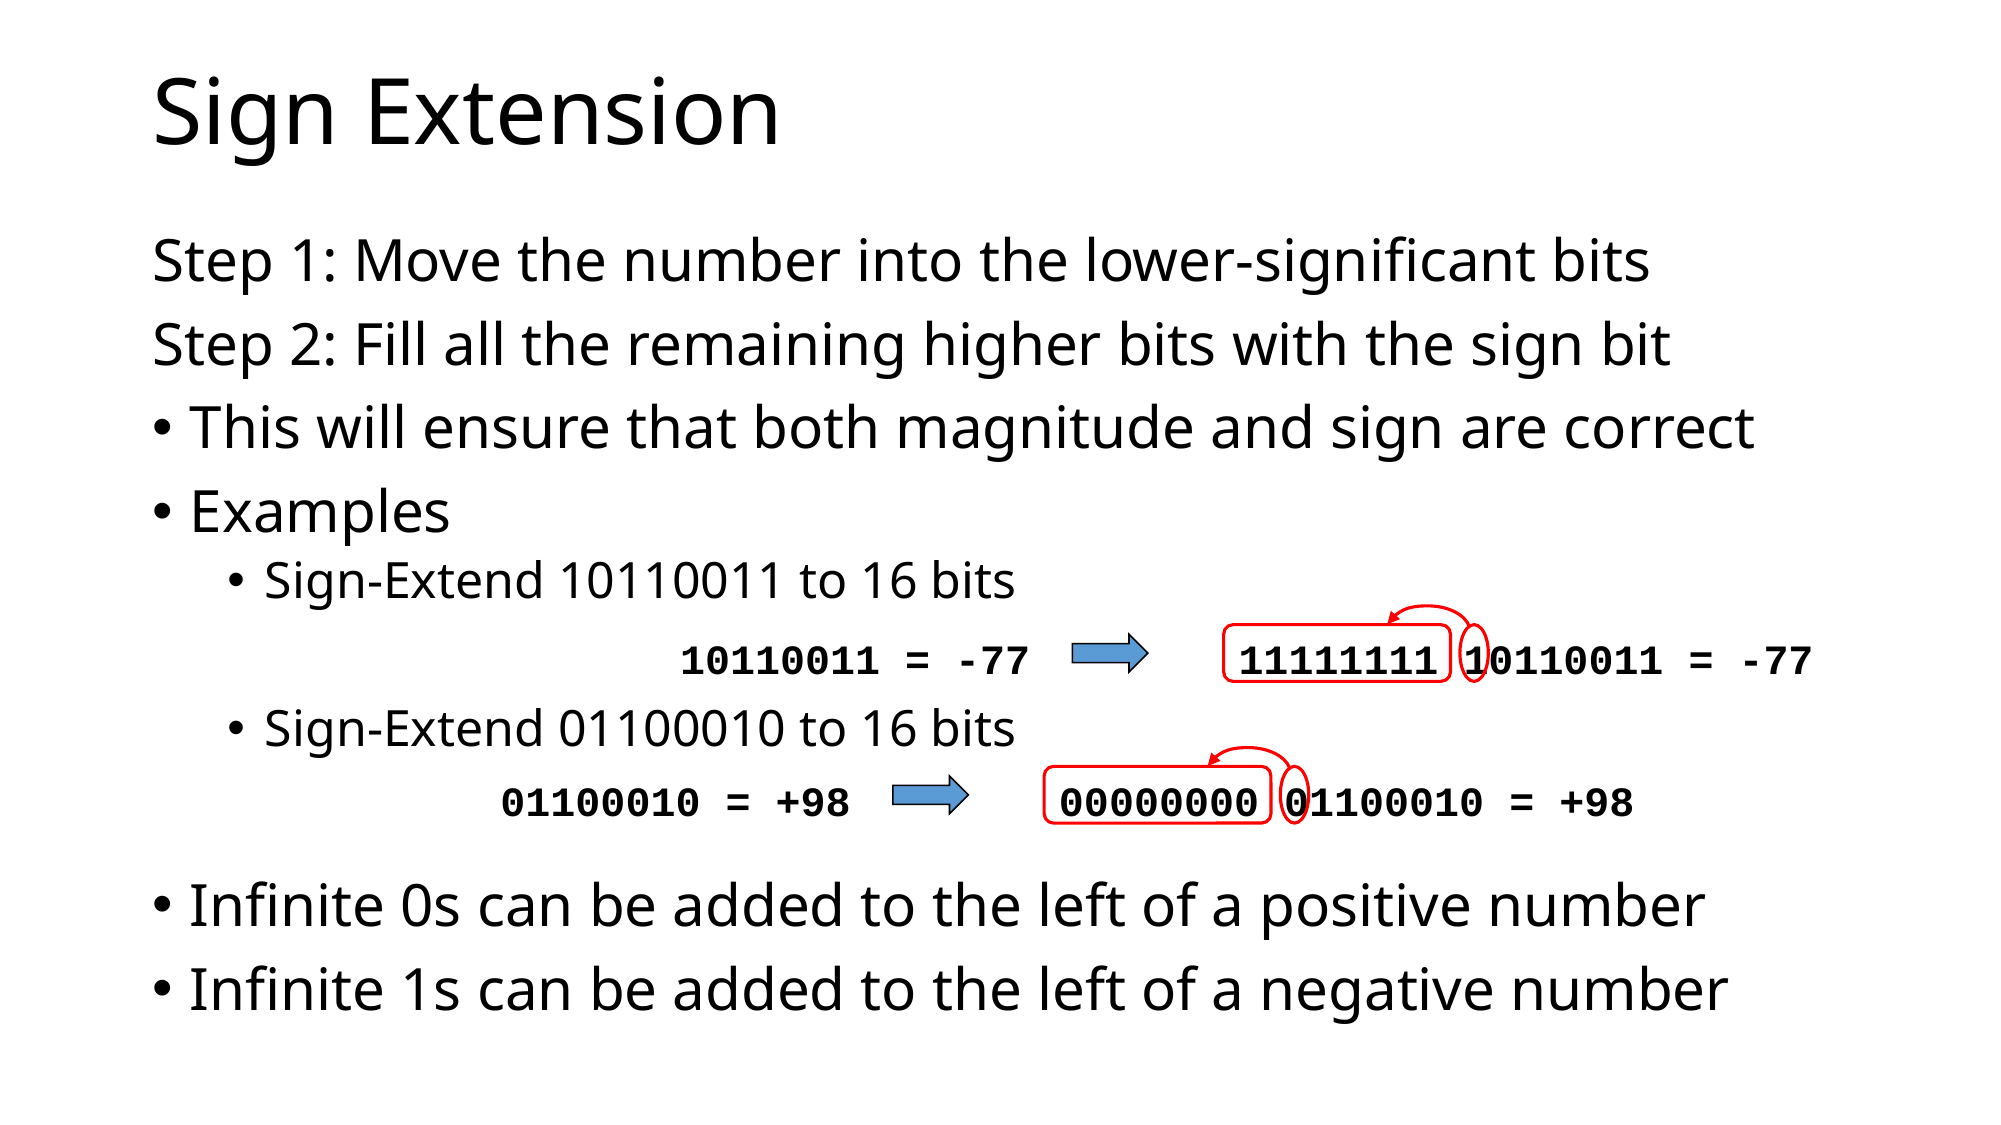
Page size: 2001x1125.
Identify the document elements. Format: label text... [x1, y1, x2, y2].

list Step 1: Move the number into the lower-significant bits Step 2: Fill all the remaining higher bits with the sign bit This will ensure that both magnitude and sign are correct Examples Sign-Extend 10110011 to 16 bits Sign-Extend 01100010 to 16 bits Infinite 0s can be added to the left of a positive number Infinite 1s can be added to the left of a negative number [137, 223, 1863, 1050]
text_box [675, 605, 1829, 701]
title Sign Extension [137, 6, 1863, 223]
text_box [495, 747, 1649, 843]
